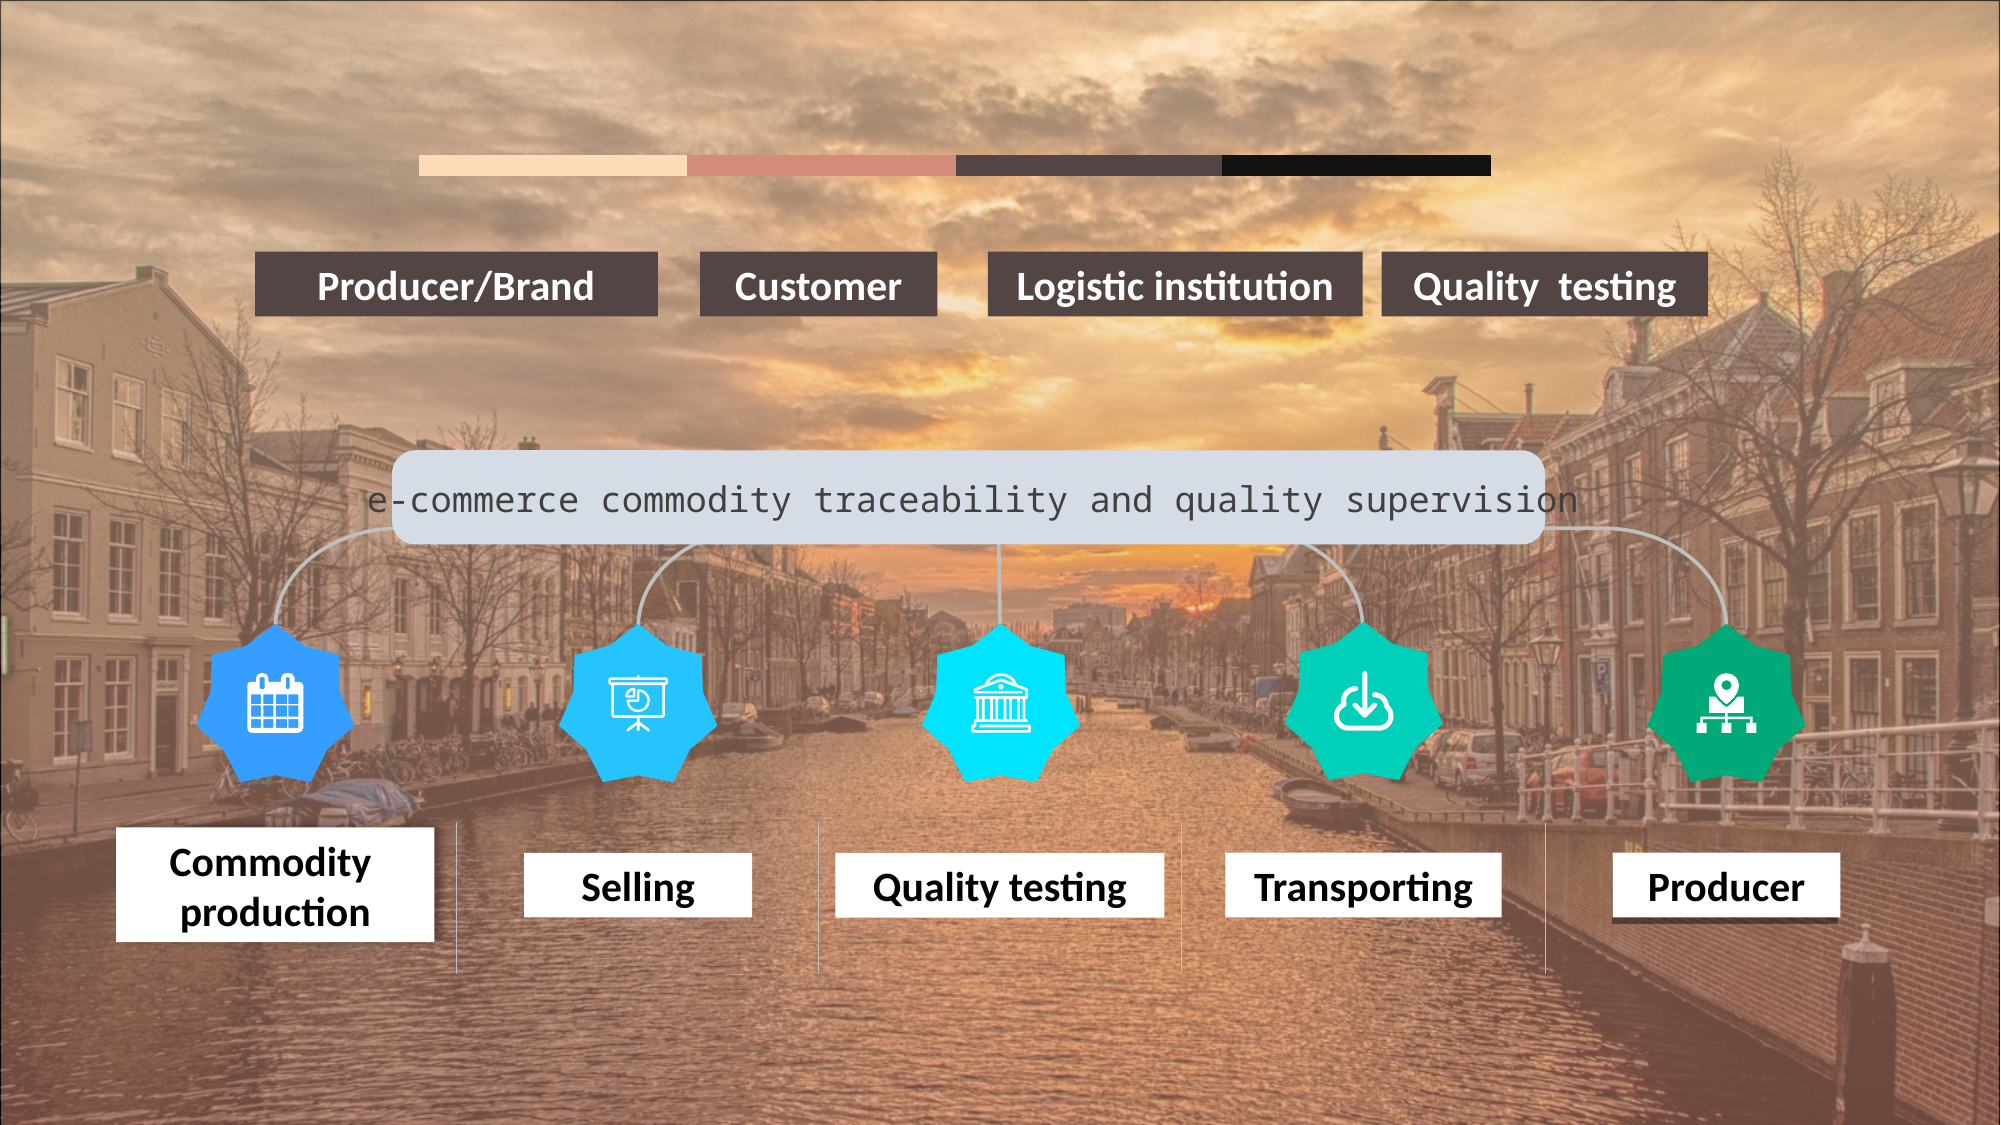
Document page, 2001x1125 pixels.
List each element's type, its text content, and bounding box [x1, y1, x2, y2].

text_box Customer [700, 251, 938, 317]
text_box [1696, 673, 1757, 733]
text_box Producer/Brand [255, 251, 658, 317]
text_box Producer [1611, 852, 1841, 918]
text_box [1283, 620, 1445, 782]
text_box Logistic institution [987, 251, 1363, 317]
text_box Commodity production [115, 826, 436, 943]
text_box [194, 622, 356, 784]
text_box Selling [523, 852, 753, 919]
text_box Transporting [1224, 852, 1503, 918]
text_box [1333, 686, 1394, 731]
text_box [390, 449, 1547, 546]
text_box [608, 674, 669, 732]
text_box [247, 673, 304, 733]
text_box [971, 673, 1031, 733]
text_box [920, 622, 1082, 784]
text_box Quality testing [834, 852, 1165, 919]
text_box Quality testing [1381, 251, 1709, 317]
text_box [1646, 622, 1807, 784]
text_box [637, 546, 998, 628]
text_box [1352, 671, 1378, 718]
text_box e-commerce commodity traceability and quality supervision [474, 446, 1471, 529]
text_box [274, 527, 688, 628]
text_box [557, 622, 719, 784]
text_box [1313, 527, 1727, 628]
text_box [1000, 546, 1363, 628]
picture [0, 0, 2000, 1125]
